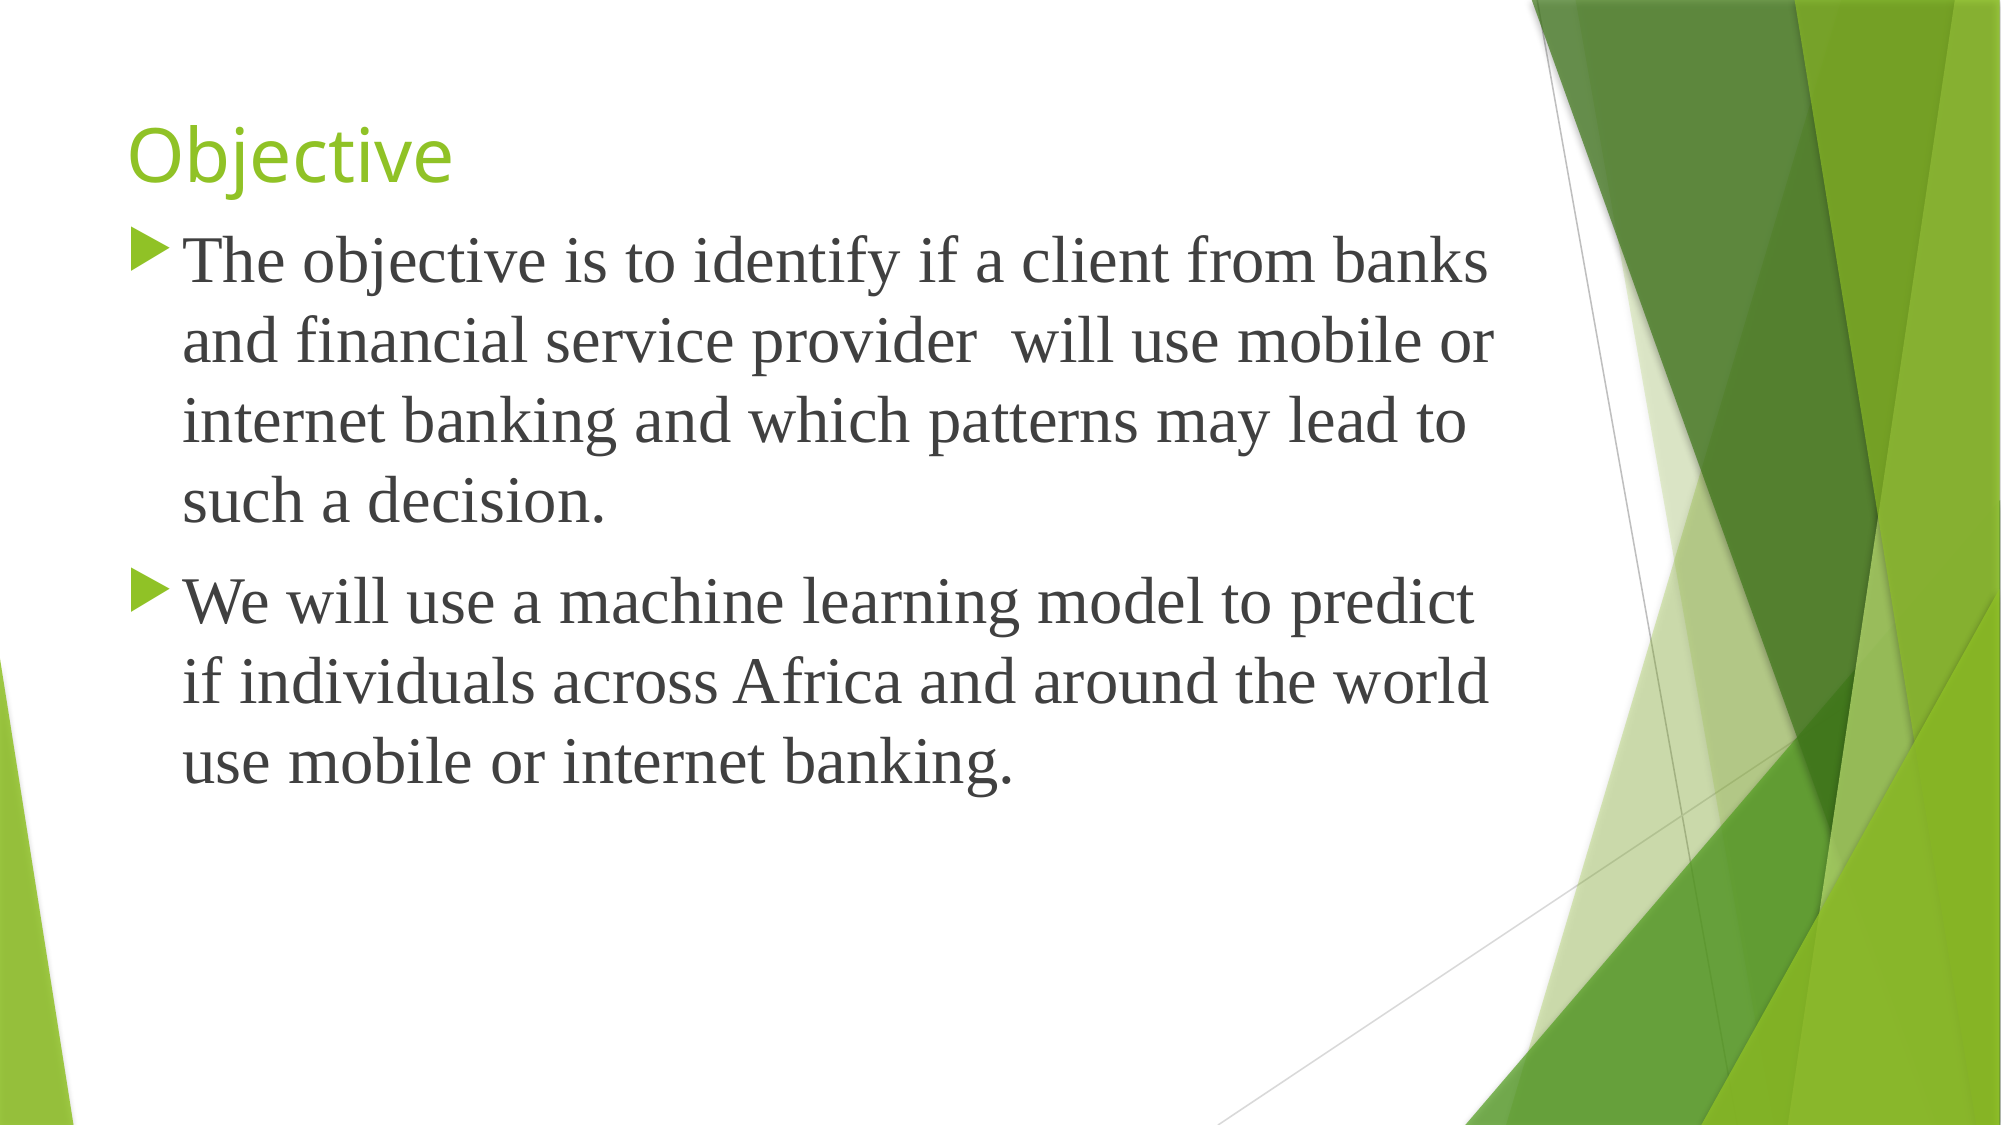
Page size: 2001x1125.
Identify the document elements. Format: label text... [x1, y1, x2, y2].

list The objective is to identify if a client from banks and financial service provider will use mobile or internet banking and which patterns may lead to such a decision. We will use a machine learning model to predict if individuals across Africa and around the world use mobile or internet banking. [111, 208, 1522, 845]
title Objective [111, 99, 1522, 208]
